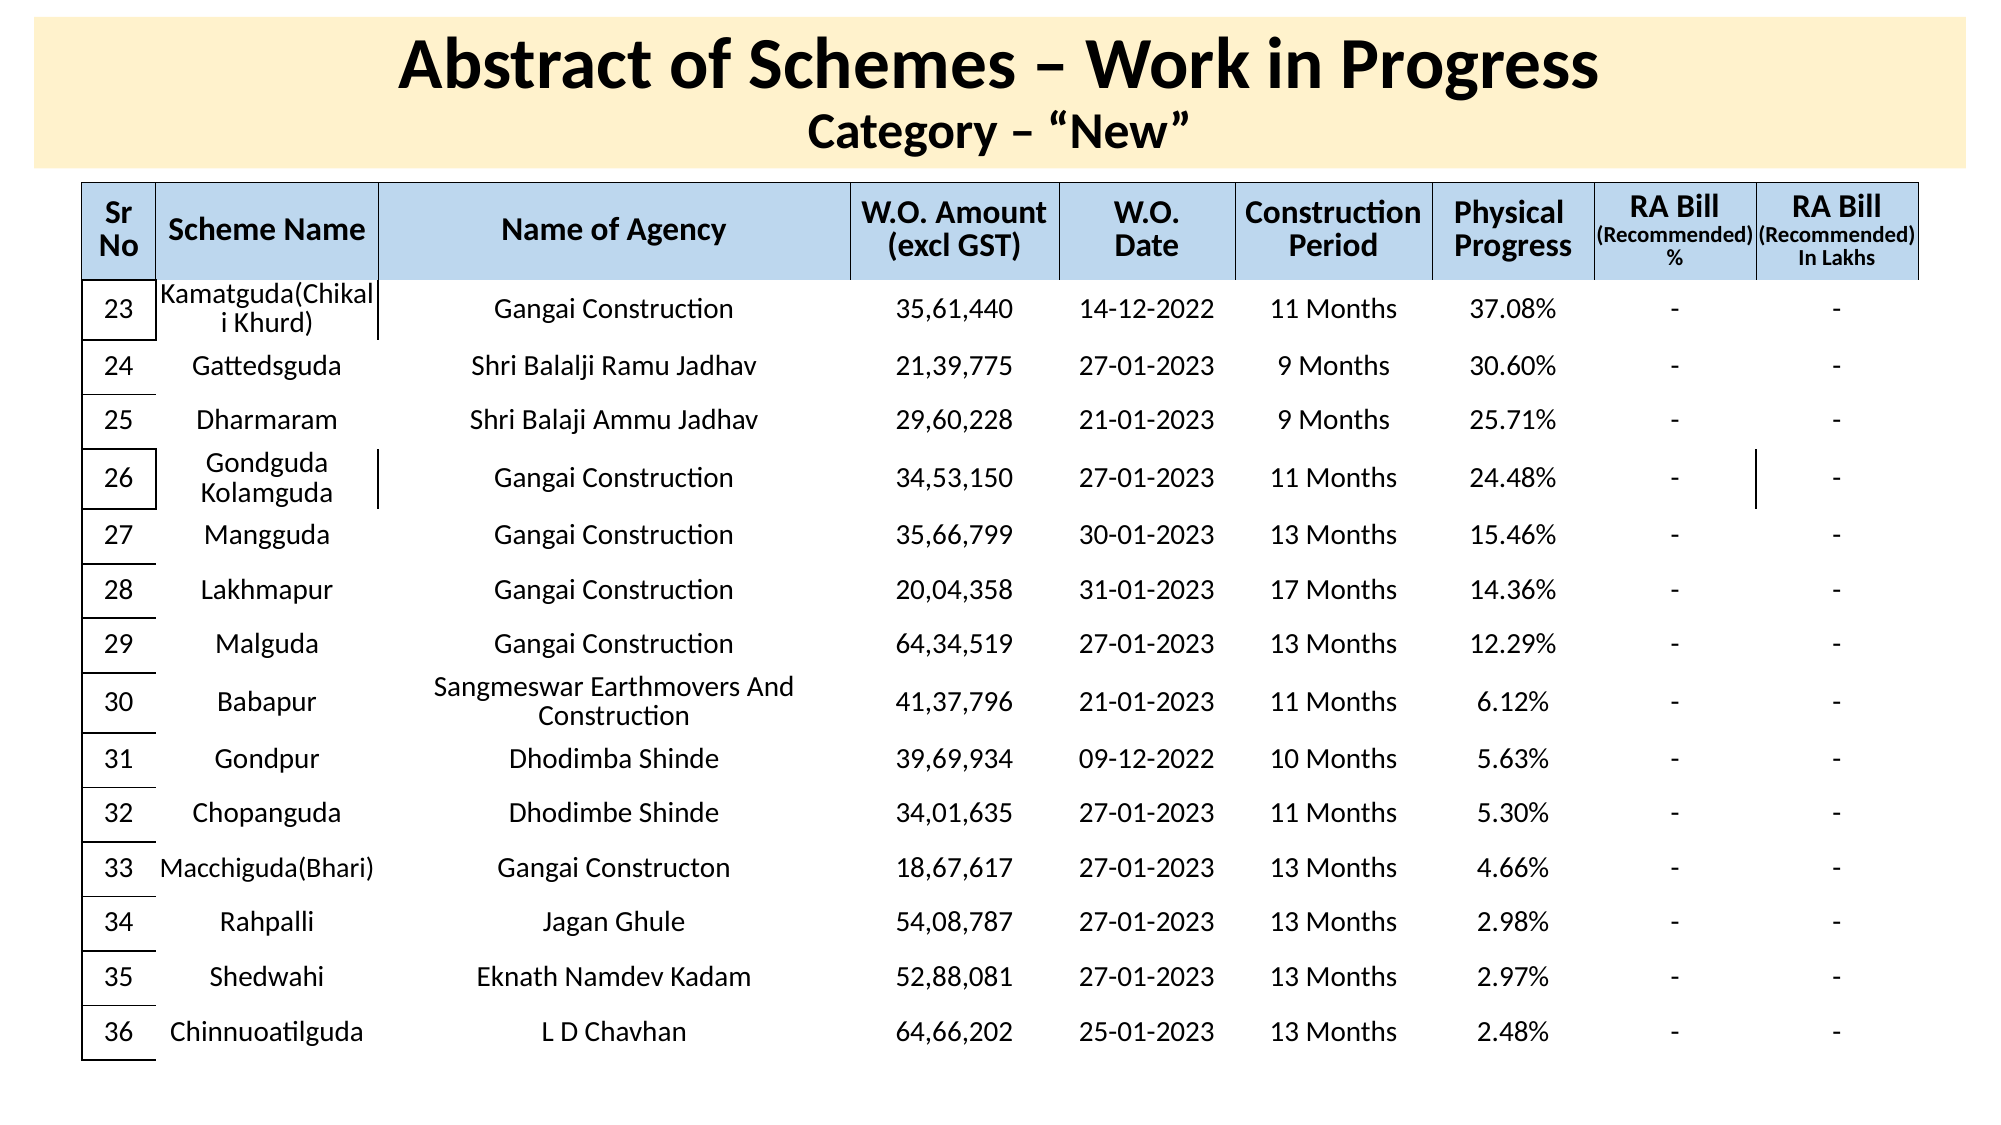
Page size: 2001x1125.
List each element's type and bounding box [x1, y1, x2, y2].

table_header [83, 281, 155, 339]
table_header [82, 183, 155, 279]
table_header [156, 183, 378, 340]
table_cell [83, 340, 1918, 1060]
table_cell [83, 450, 155, 508]
table_header [379, 183, 1918, 340]
title [34, 16, 1966, 169]
